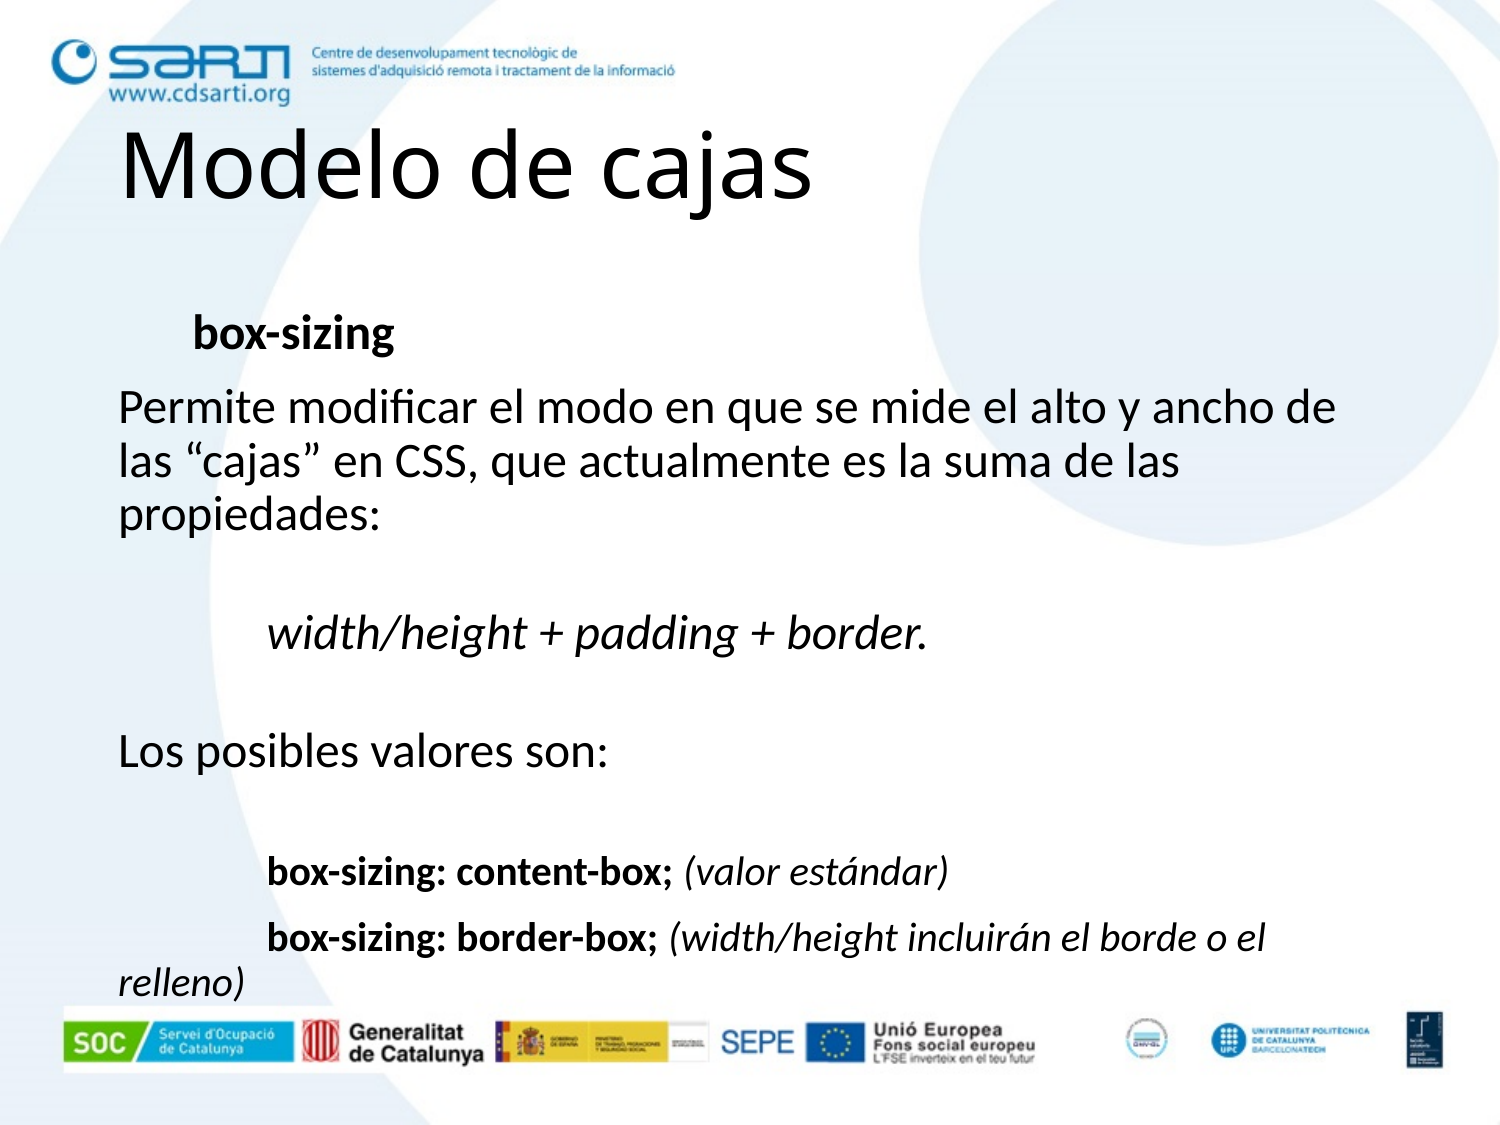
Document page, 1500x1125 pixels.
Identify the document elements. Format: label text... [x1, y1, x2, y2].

list box-sizing Permite modificar el modo en que se mide el alto y ancho de las “cajas” en CSS, que actualmente es la suma de las propiedades: width/height + padding + border. Los posibles valores son: box-sizing: content-box; (valor estándar) box-sizing: border-box; (width/height incluirán el borde o el relleno) [103, 299, 1397, 1014]
picture [0, 0, 1500, 1125]
title Modelo de cajas [103, 59, 1397, 278]
